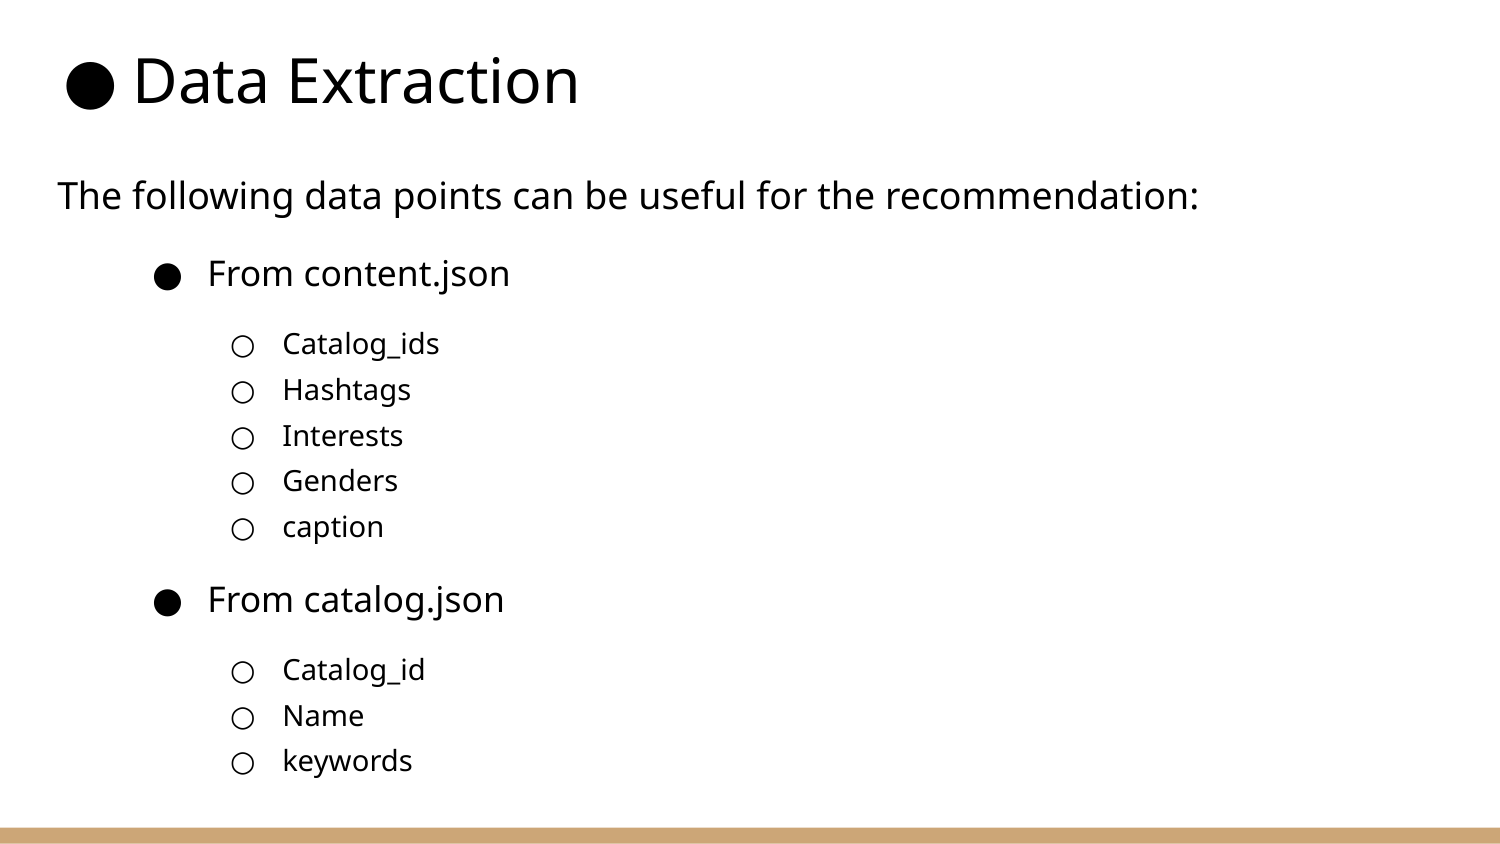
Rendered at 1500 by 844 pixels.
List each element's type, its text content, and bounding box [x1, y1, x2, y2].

title Data Extraction [42, 0, 1441, 137]
list The following data points can be useful for the recommendation: From content.json Catalog_ids Hashtags Interests Genders caption From catalog.json Catalog_id Name keywords [42, 146, 1441, 828]
